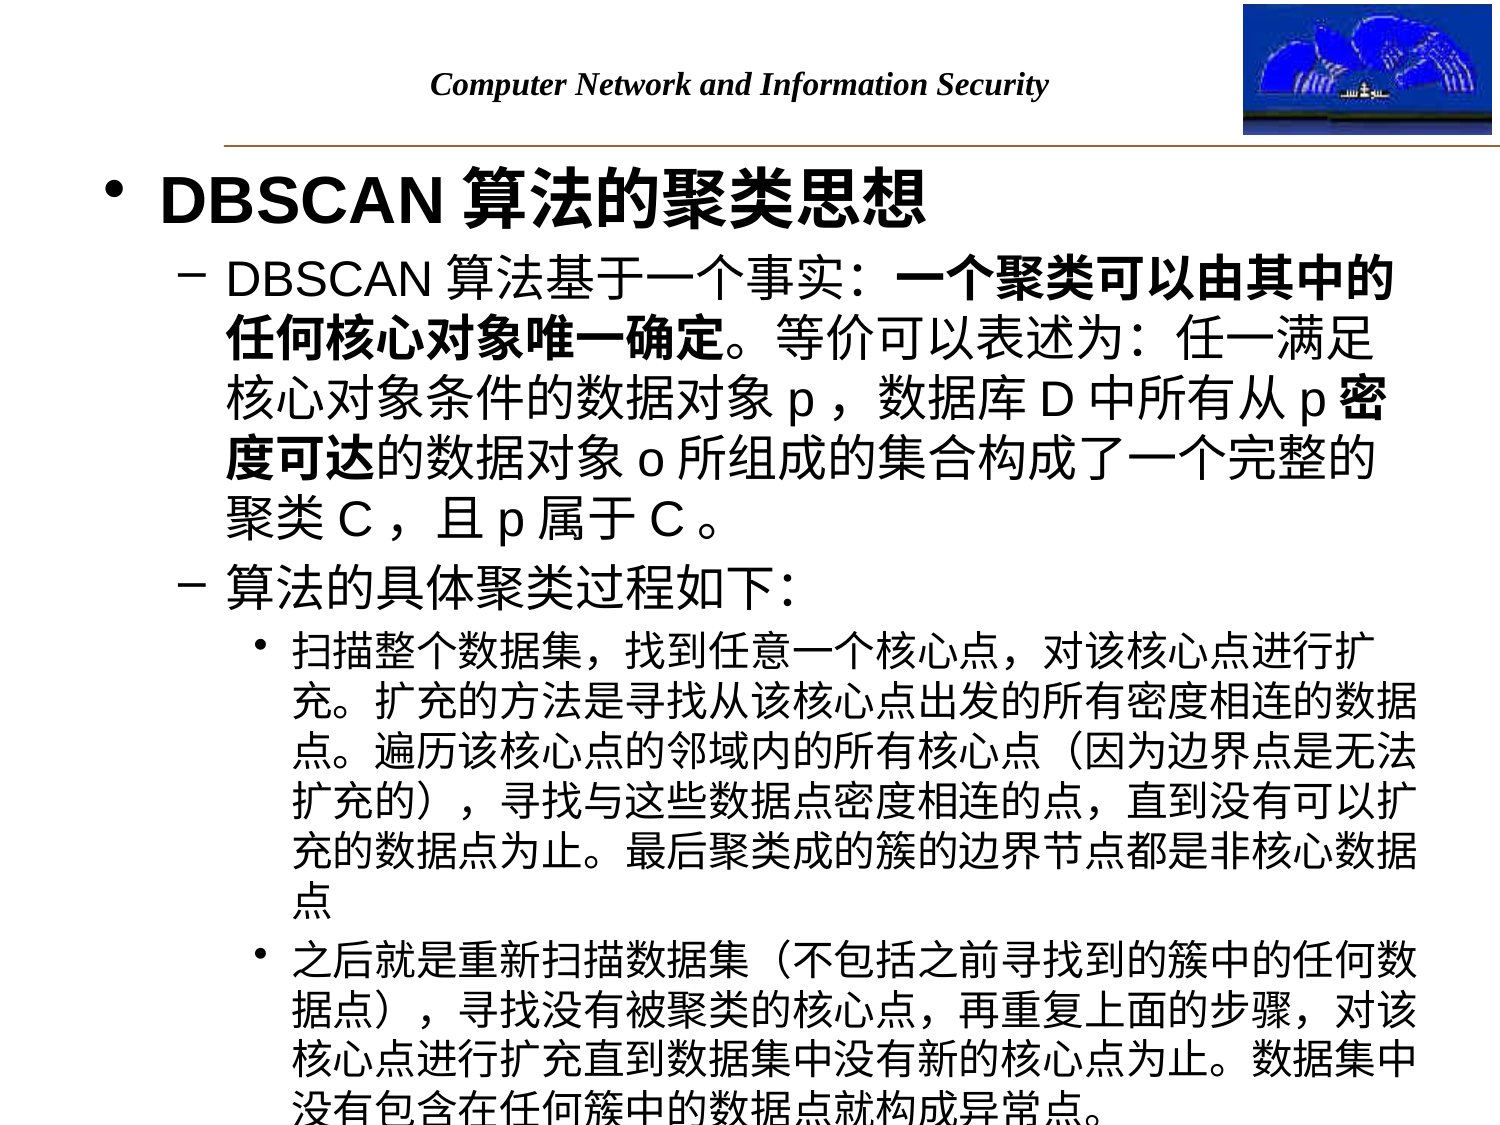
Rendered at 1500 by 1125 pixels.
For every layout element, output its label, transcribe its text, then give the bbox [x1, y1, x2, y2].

list DBSCAN算法的聚类思想 DBSCAN算法基于一个事实：一个聚类可以由其中的任何核心对象唯一确定。等价可以表述为：任一满足核心对象条件的数据对象p，数据库D中所有从p密度可达的数据对象o所组成的集合构成了一个完整的聚类C，且p属于C。 算法的具体聚类过程如下： 扫描整个数据集，找到任意一个核心点，对该核心点进行扩充。扩充的方法是寻找从该核心点出发的所有密度相连的数据点。遍历该核心点的邻域内的所有核心点（因为边界点是无法扩充的），寻找与这些数据点密度相连的点，直到没有可以扩充的数据点为止。最后聚类成的簇的边界节点都是非核心数据点 之后就是重新扫描数据集（不包括之前寻找到的簇中的任何数据点），寻找没有被聚类的核心点，再重复上面的步骤，对该核心点进行扩充直到数据集中没有新的核心点为止。数据集中没有包含在任何簇中的数据点就构成异常点。 [88, 148, 1439, 705]
